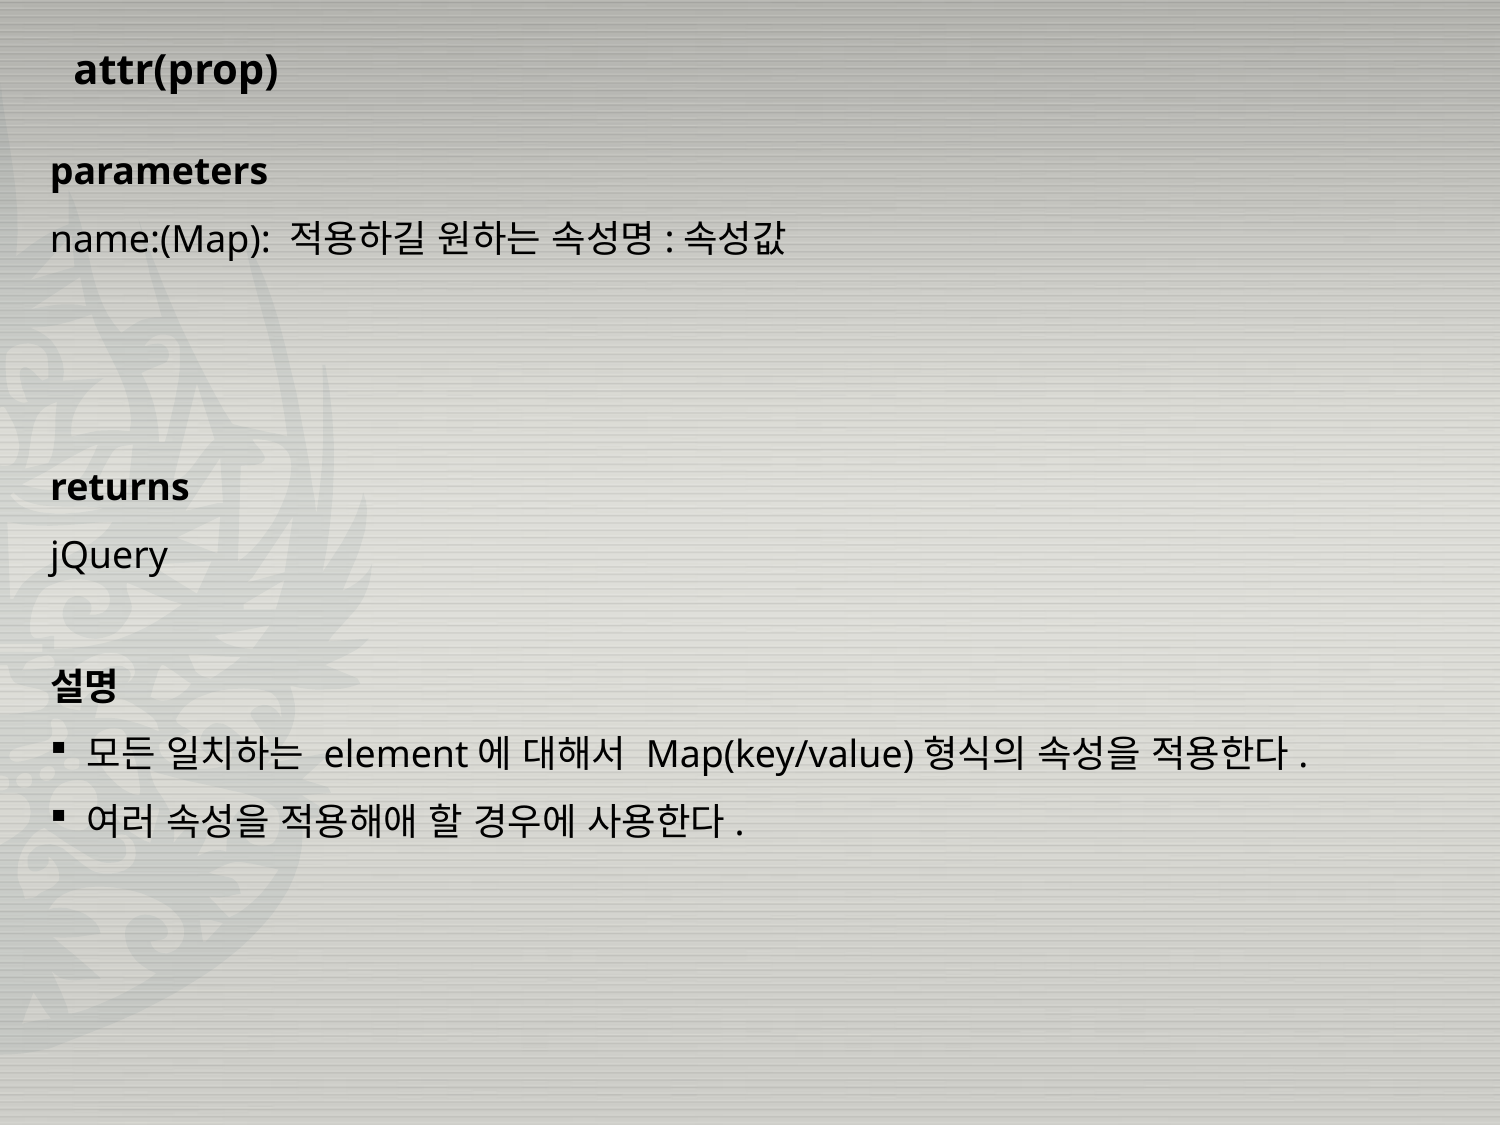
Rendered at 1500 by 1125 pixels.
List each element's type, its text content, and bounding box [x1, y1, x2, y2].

text_box 설명 모든 일치하는 element에 대해서 Map(key/value)형식의 속성을 적용한다. 여러 속성을 적용해애 할 경우에 사용한다. [35, 632, 1500, 851]
text_box returns jQuery [35, 433, 1500, 584]
text_box attr(prop) [58, 35, 1477, 100]
text_box parameters name:(Map): 적용하길 원하는 속성명:속성값 [35, 117, 1500, 267]
